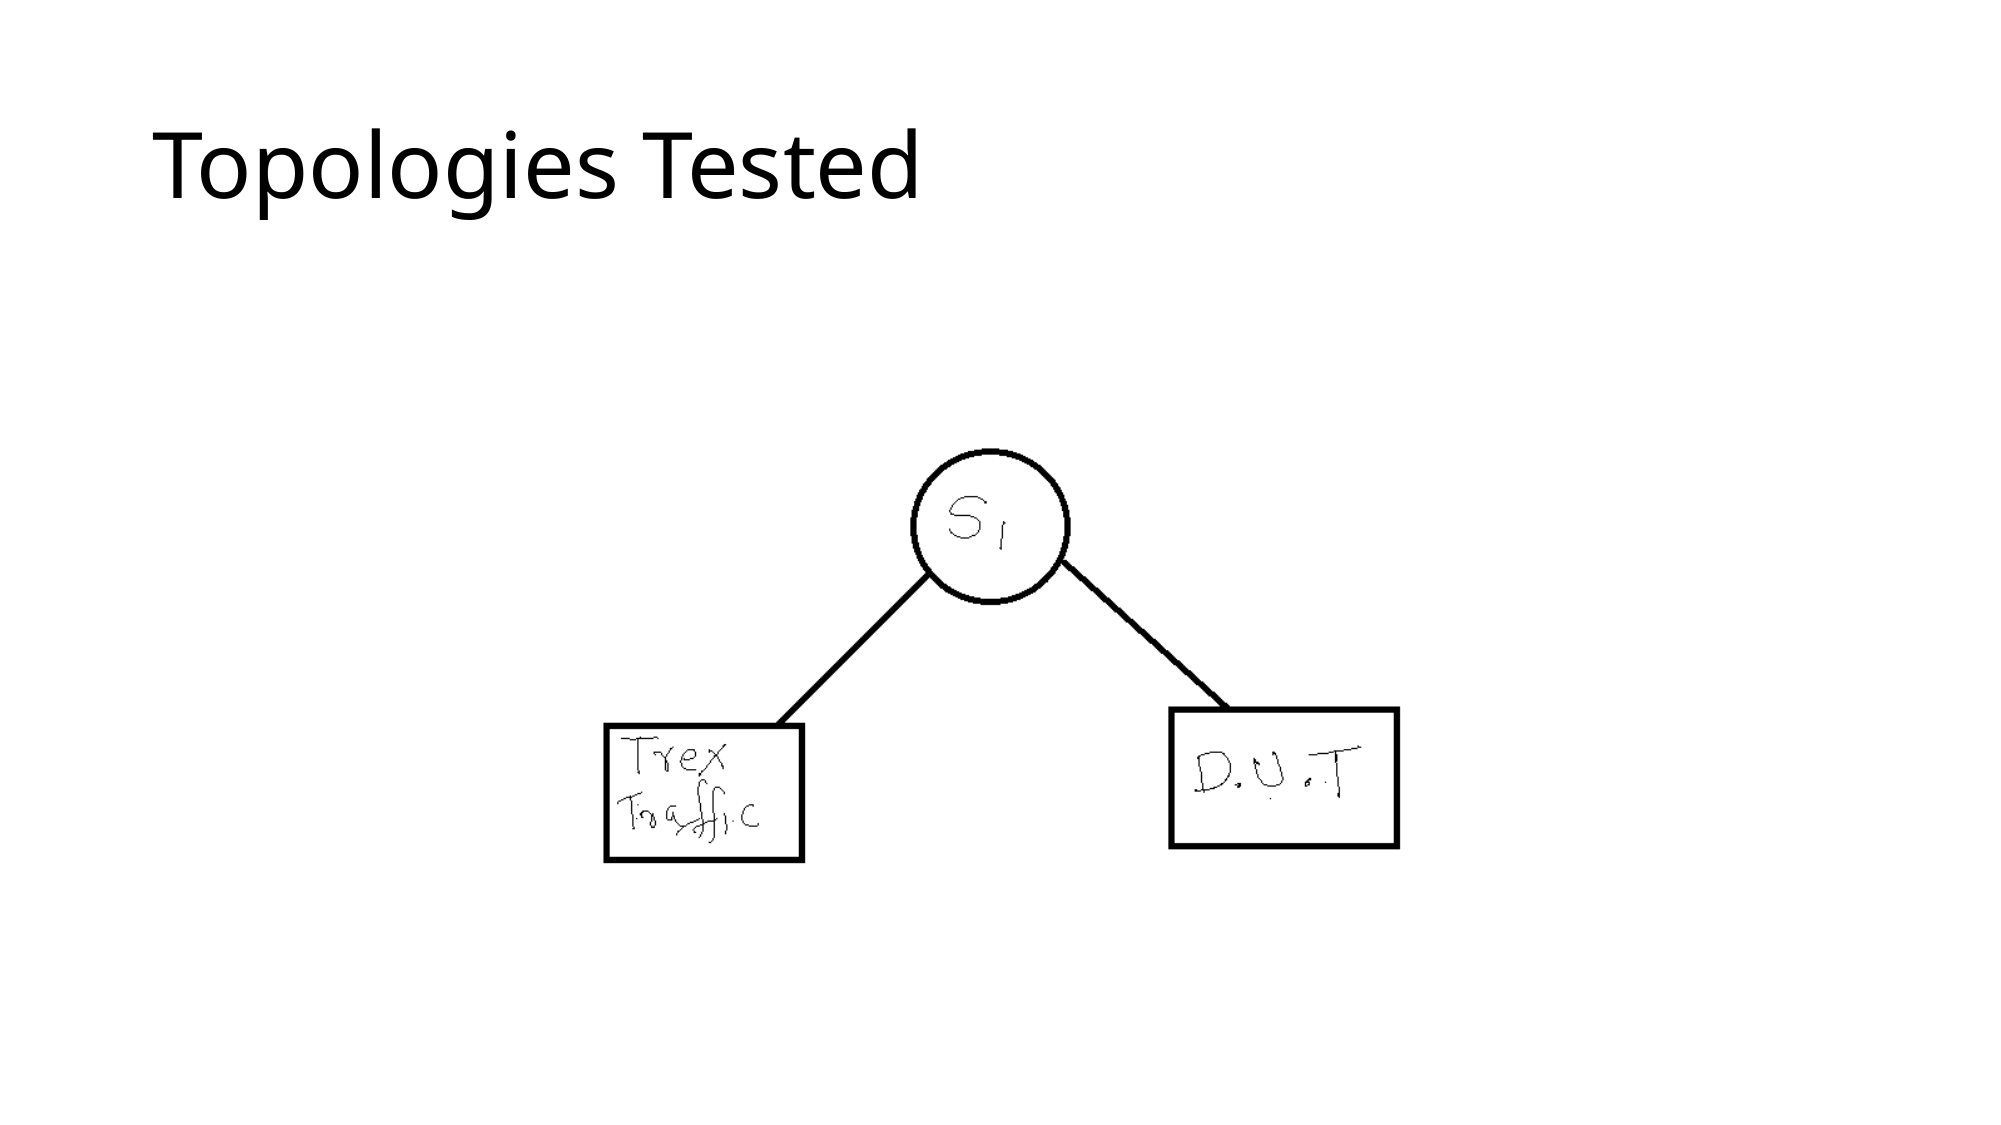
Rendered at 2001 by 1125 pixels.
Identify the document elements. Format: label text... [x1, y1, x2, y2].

title Topologies Tested [137, 59, 1863, 278]
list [566, 426, 1434, 878]
